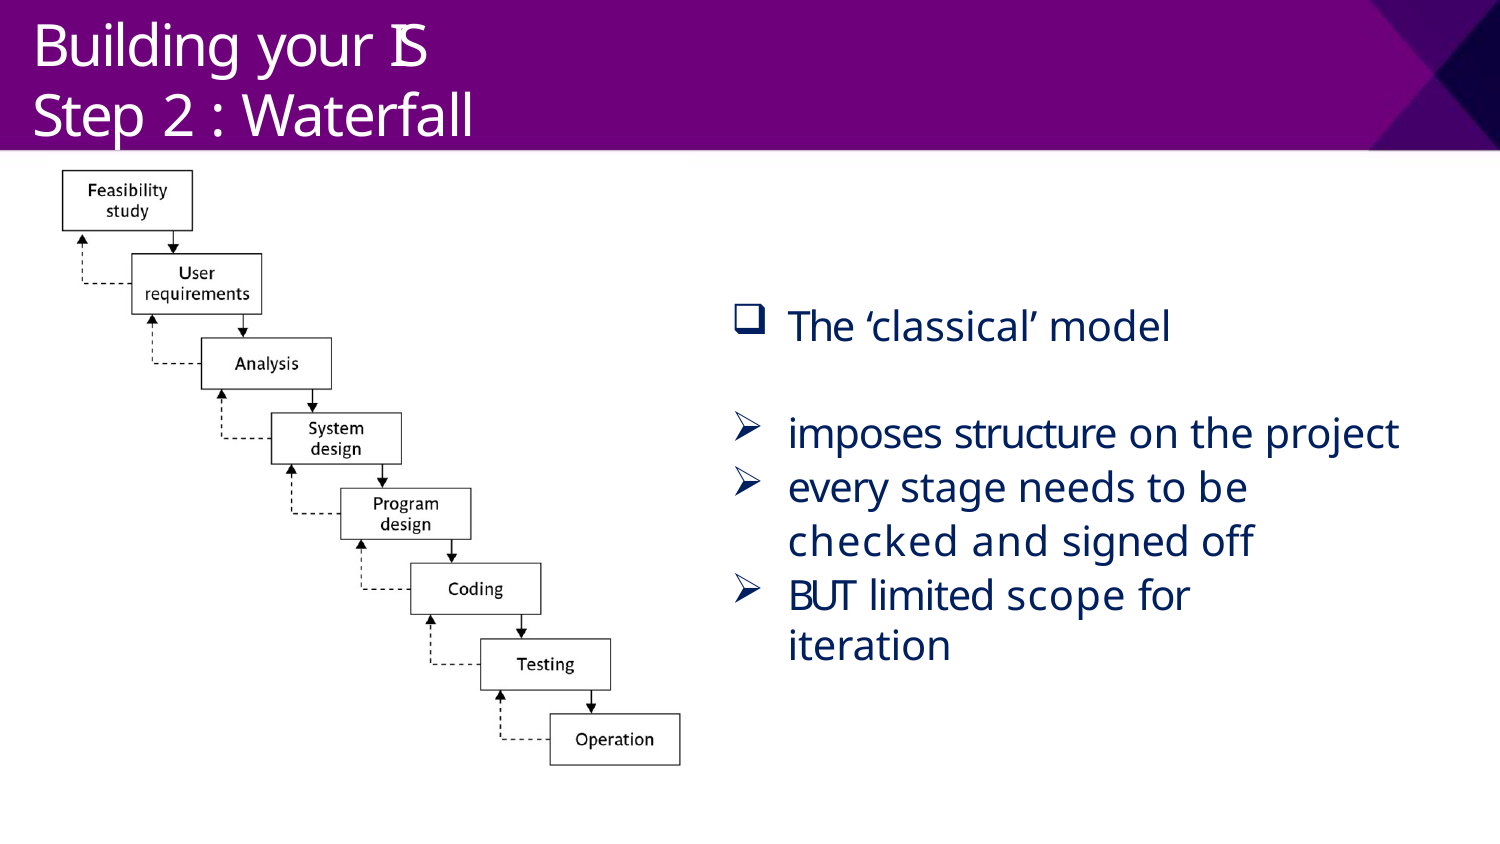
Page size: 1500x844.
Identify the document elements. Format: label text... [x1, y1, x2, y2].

text_box The ‘classical’ model imposes structure on the project every stage needs to be checked and signed off BUT limited scope for iteration [729, 297, 1437, 669]
title Building your IS Step 2 : Waterfall [30, 4, 509, 150]
picture [0, 0, 1500, 775]
